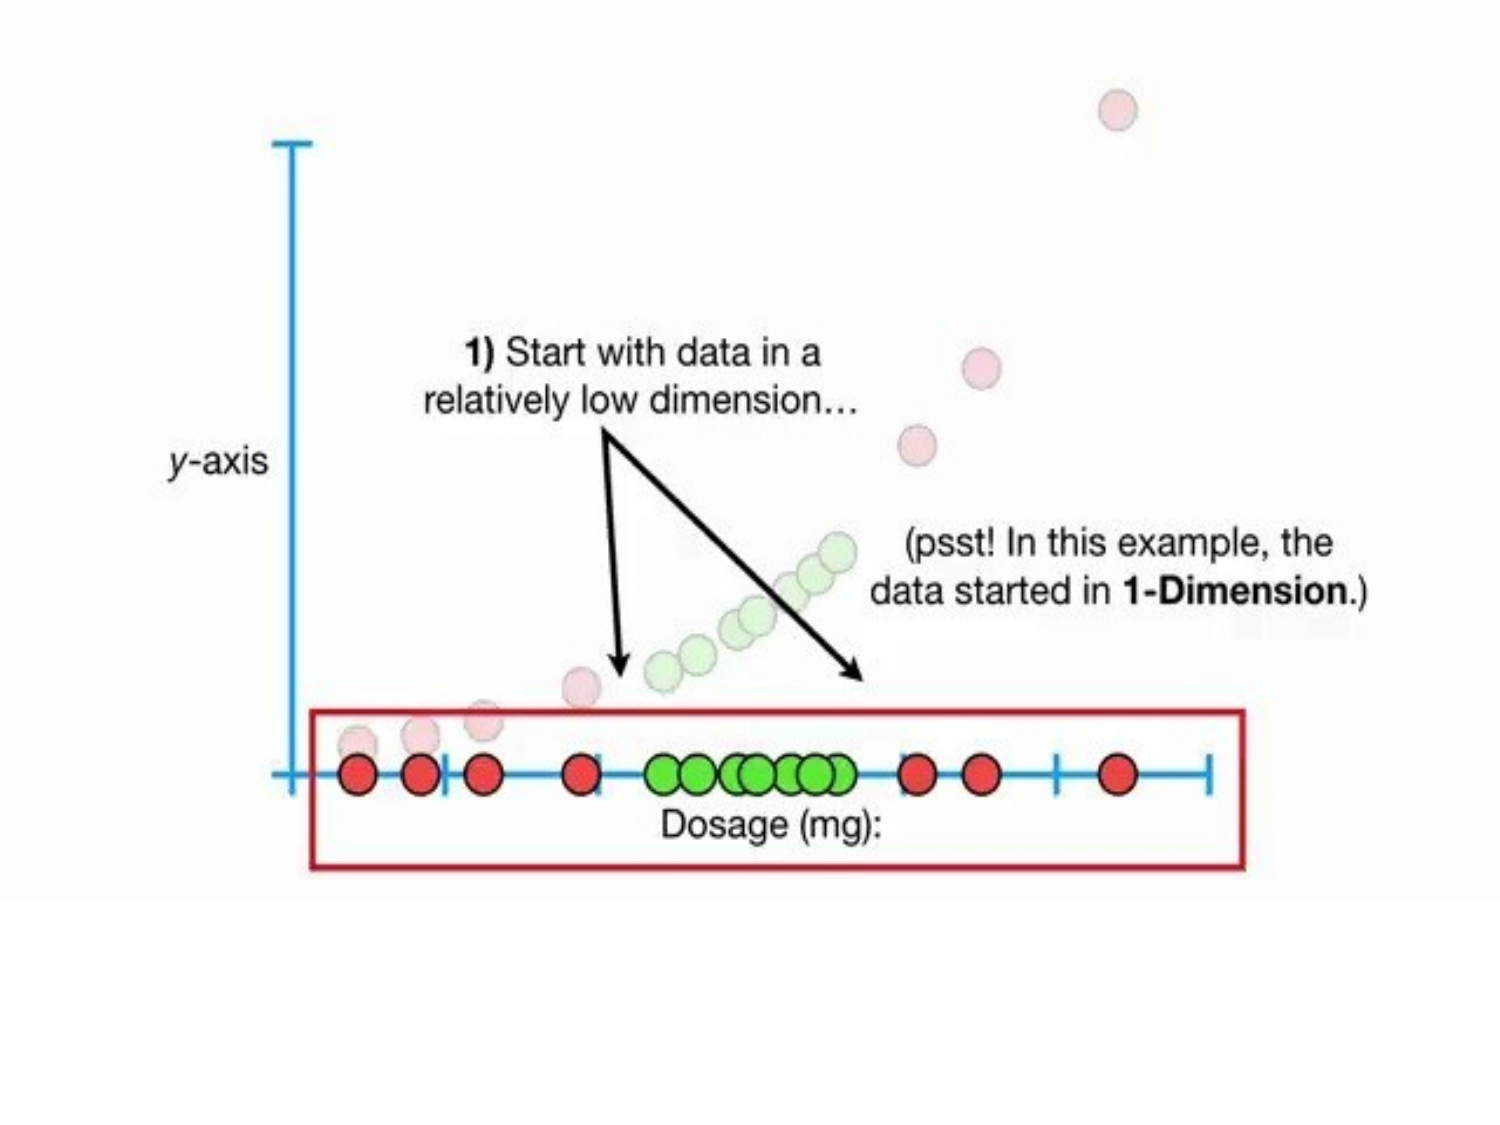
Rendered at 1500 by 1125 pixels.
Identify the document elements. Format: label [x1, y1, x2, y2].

picture [0, 0, 1500, 901]
